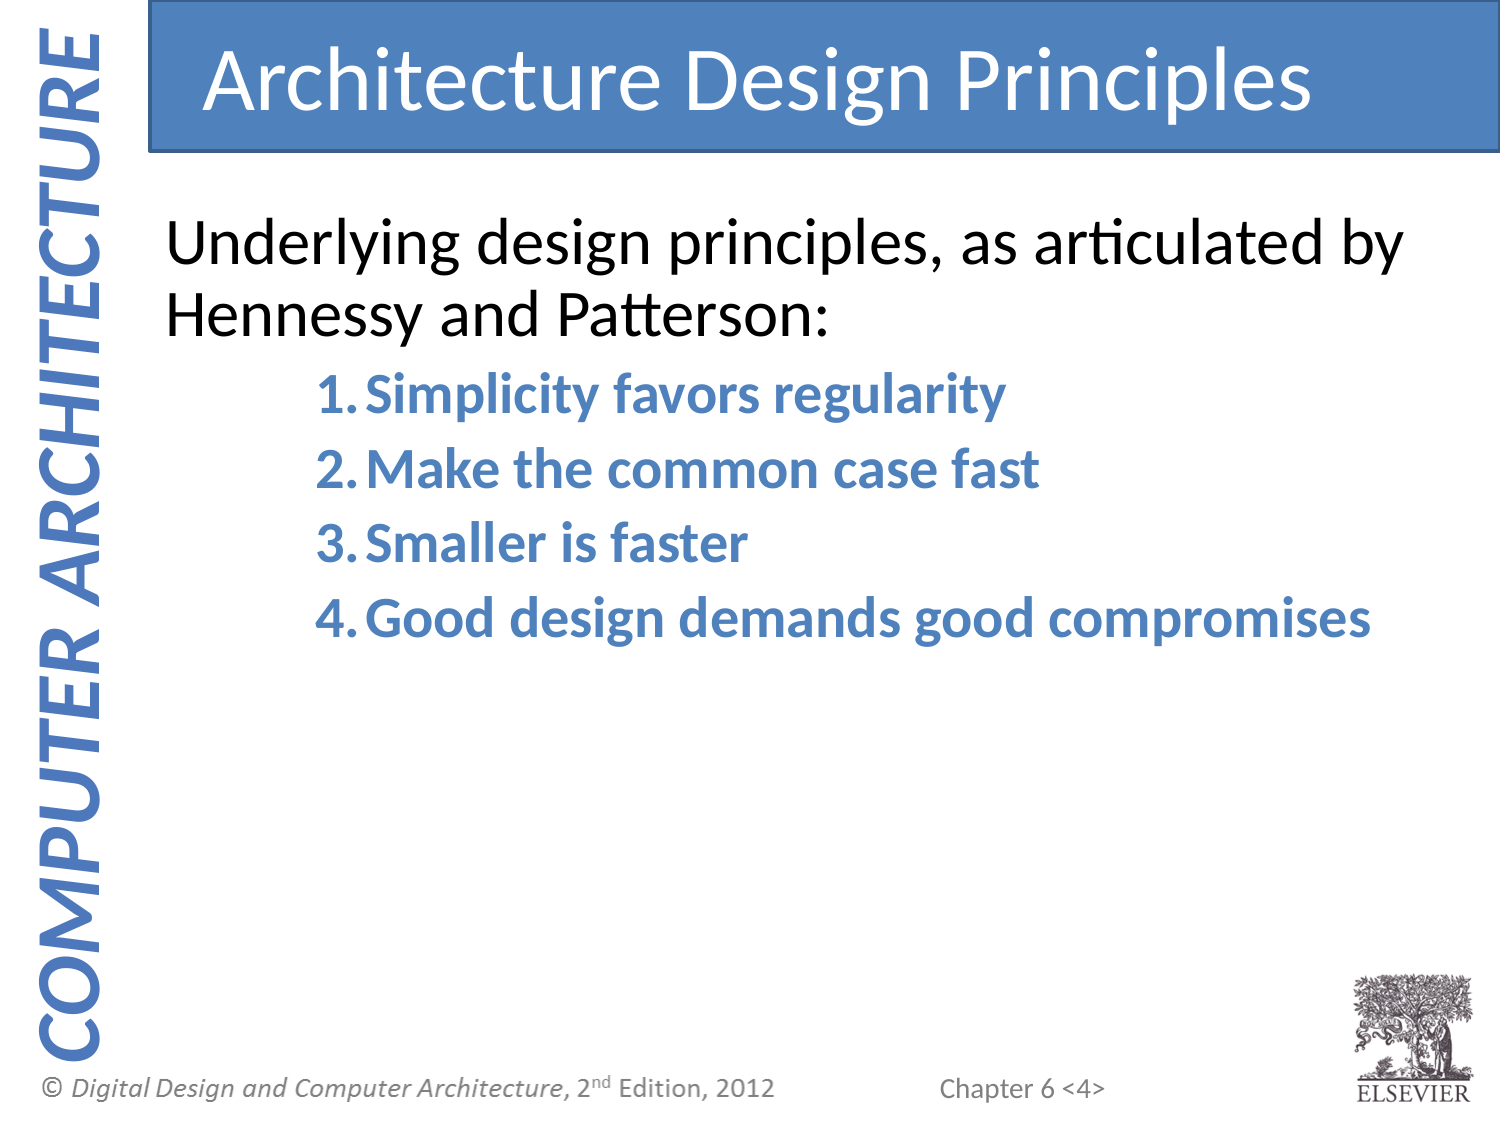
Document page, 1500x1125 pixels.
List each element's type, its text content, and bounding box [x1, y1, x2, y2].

picture [0, 0, 1500, 1125]
text_box Architecture Design Principles [187, 11, 1488, 136]
list Underlying design principles, as articulated by Hennessy and Patterson: Simplicity favors regularity Make the common case fast Smaller is faster Good design demands good compromises [150, 200, 1438, 1013]
